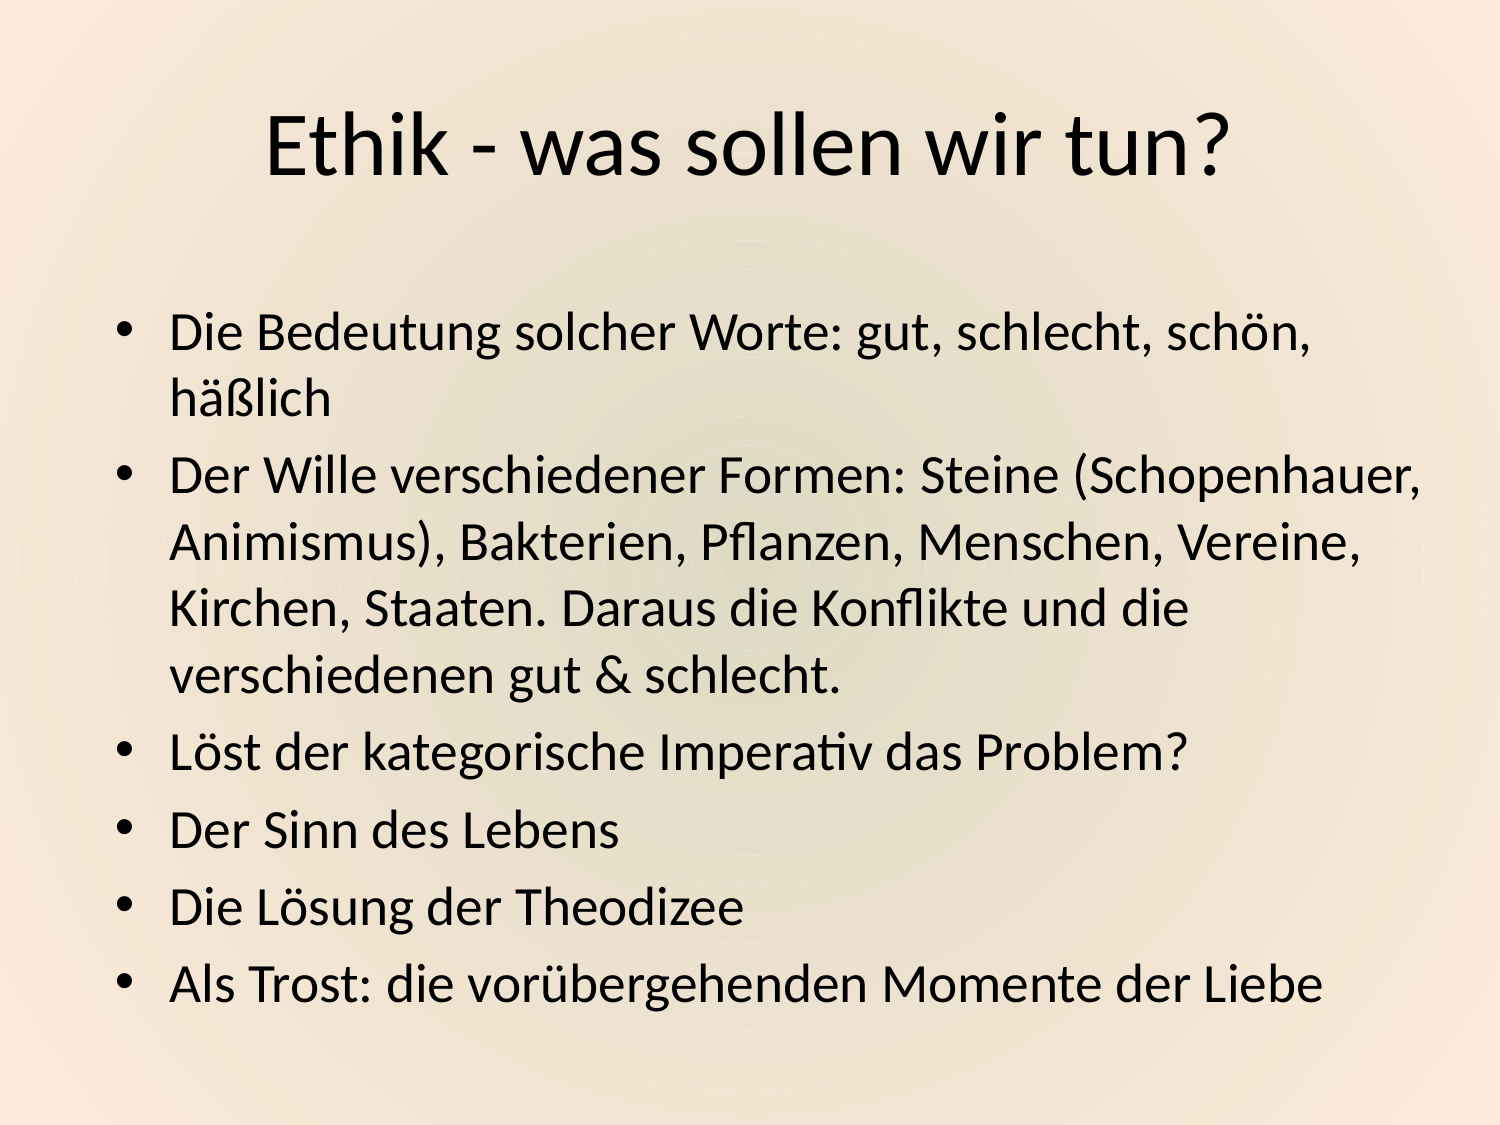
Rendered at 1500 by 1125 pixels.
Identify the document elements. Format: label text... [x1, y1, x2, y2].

list [75, 262, 1425, 1005]
text_box Die Bedeutung solcher Worte: gut, schlecht, schön, häßlich Der Wille verschiedener Formen: Steine (Schopenhauer, Animismus), Bakterien, Pflanzen, Menschen, Vereine, Kirchen, Staaten. Daraus die Konflikte und die verschiedenen gut & schlecht. Löst der kategorische Imperativ das Problem? Der Sinn des Lebens Die Lösung der Theodizee Als Trost: die vorübergehenden Momente der Liebe [99, 287, 1450, 1030]
title Ethik - was sollen wir tun? [75, 45, 1425, 233]
